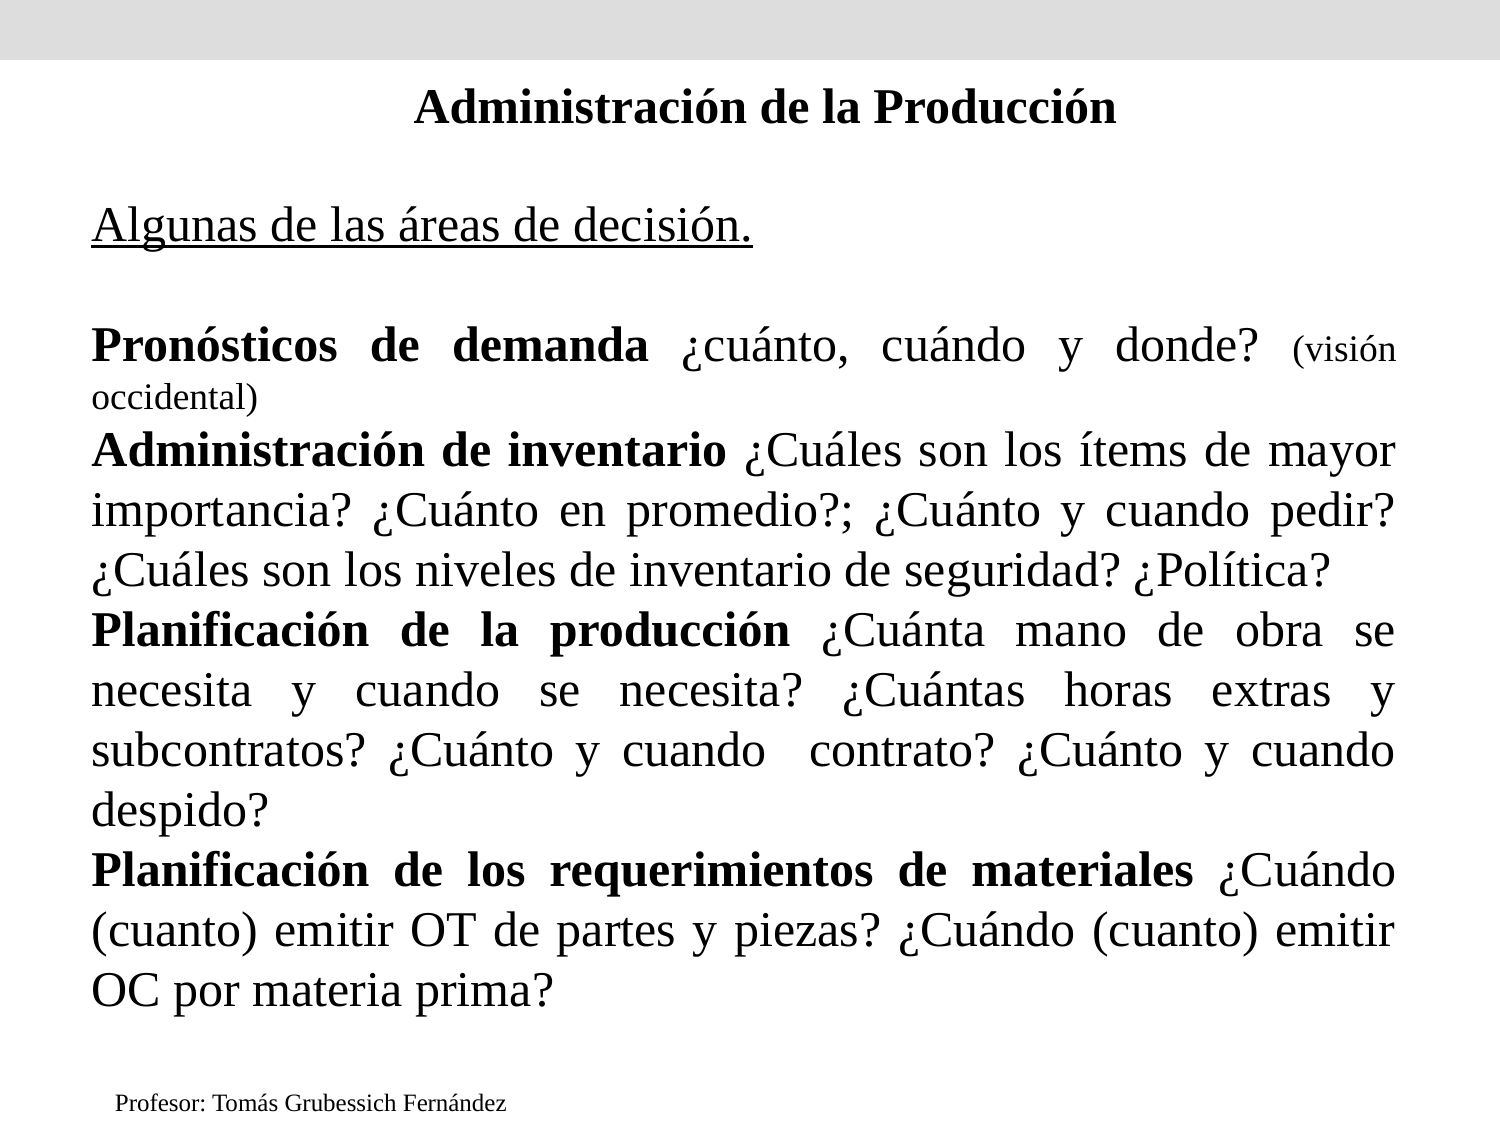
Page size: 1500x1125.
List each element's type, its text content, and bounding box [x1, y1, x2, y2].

text_box Administración de la Producción [398, 66, 1133, 141]
text_box Algunas de las áreas de decisión. Pronósticos de demanda ¿cuánto, cuándo y donde? (visión occidental) Administración de inventario ¿Cuáles son los ítems de mayor importancia? ¿Cuánto en promedio?; ¿Cuánto y cuando pedir? ¿Cuáles son los niveles de inventario de seguridad? ¿Política? Planificación de la producción ¿Cuánta mano de obra se necesita y cuando se necesita? ¿Cuántas horas extras y subcontratos? ¿Cuánto y cuando contrato? ¿Cuánto y cuando despido? Planificación de los requerimientos de materiales ¿Cuándo (cuanto) emitir OT de partes y piezas? ¿Cuándo (cuanto) emitir OC por materia prima? [76, 184, 1412, 1025]
